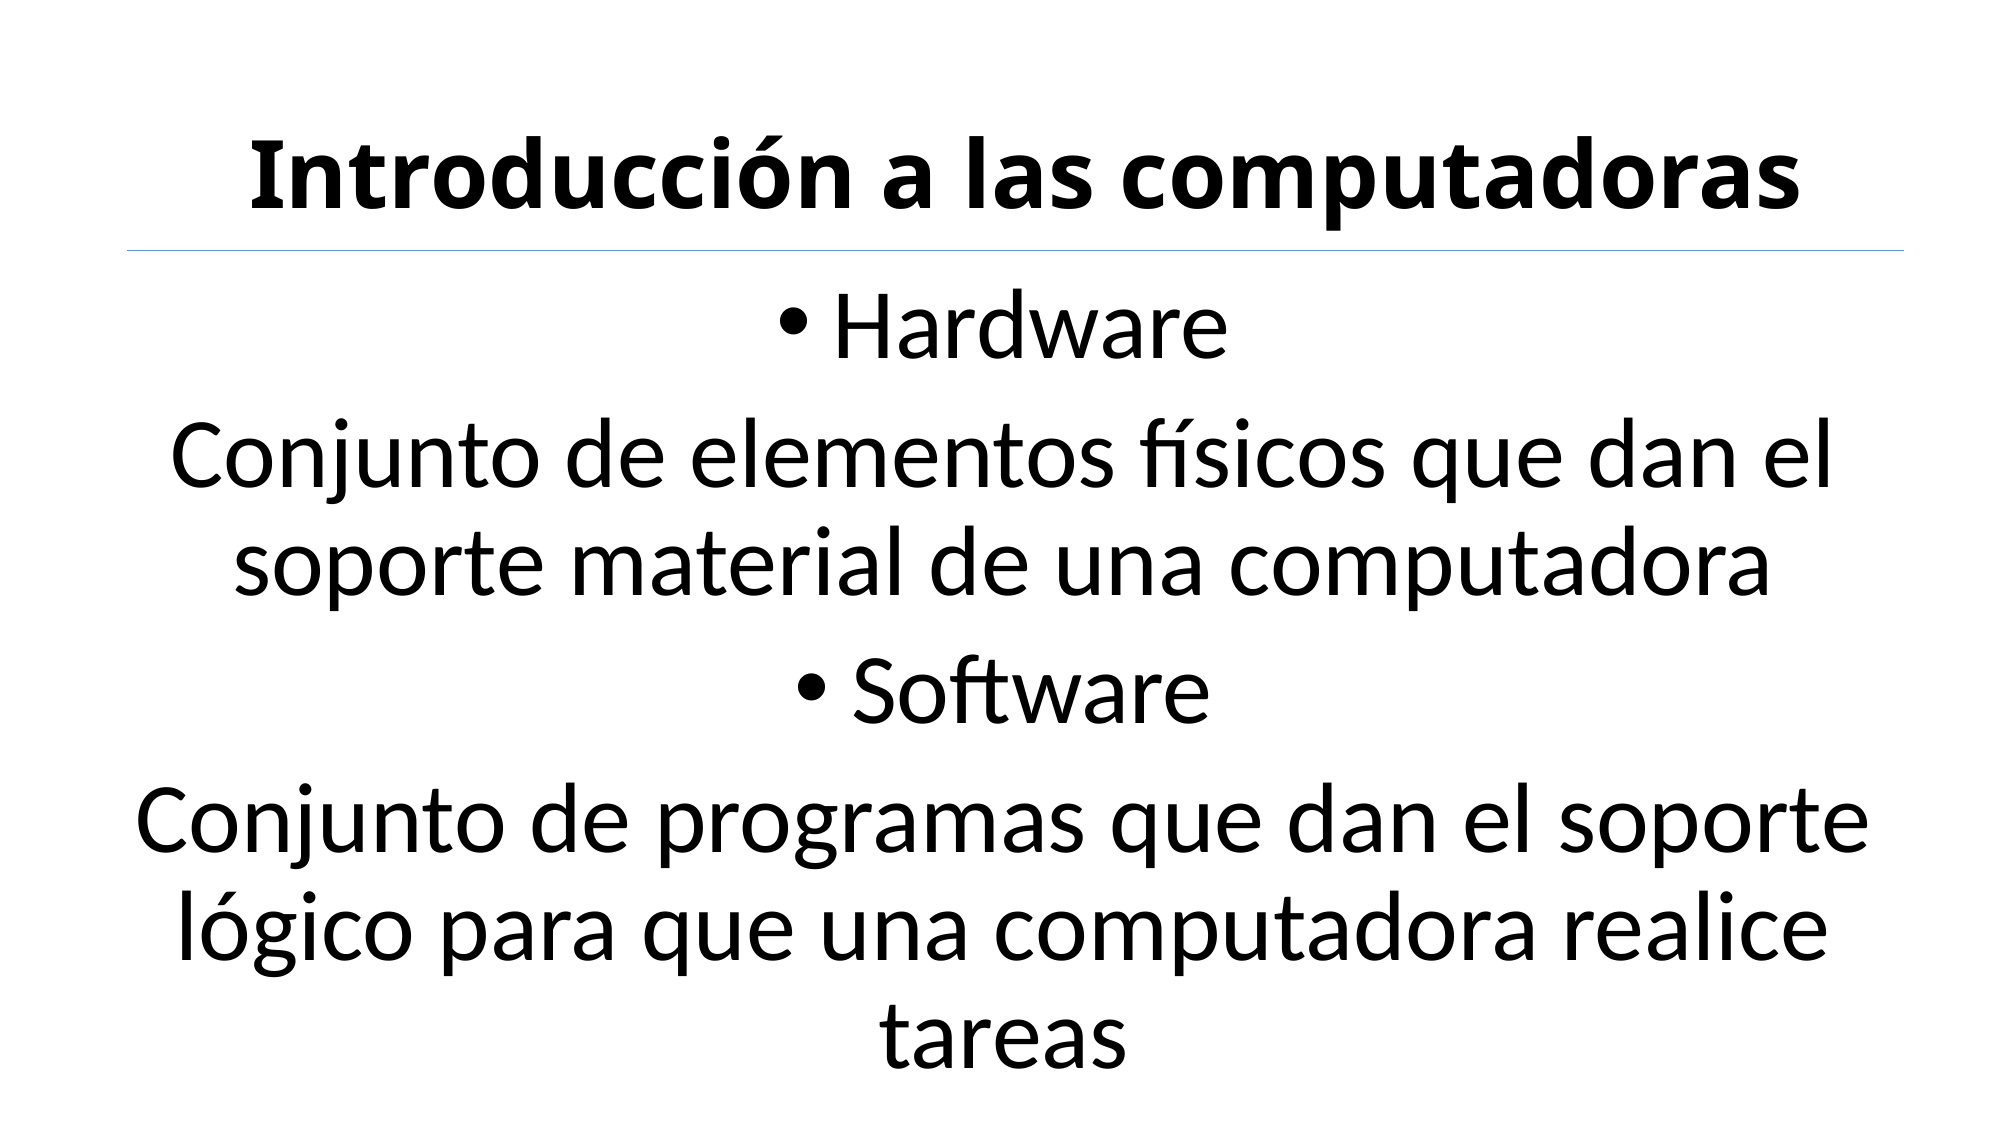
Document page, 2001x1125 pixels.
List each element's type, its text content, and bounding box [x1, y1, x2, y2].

title Introducción a las computadoras [196, 35, 1856, 236]
subtitle Hardware Conjunto de elementos físicos que dan el soporte material de una computadora Software Conjunto de programas que dan el soporte lógico para que una computadora realice tareas [76, 264, 1931, 1103]
